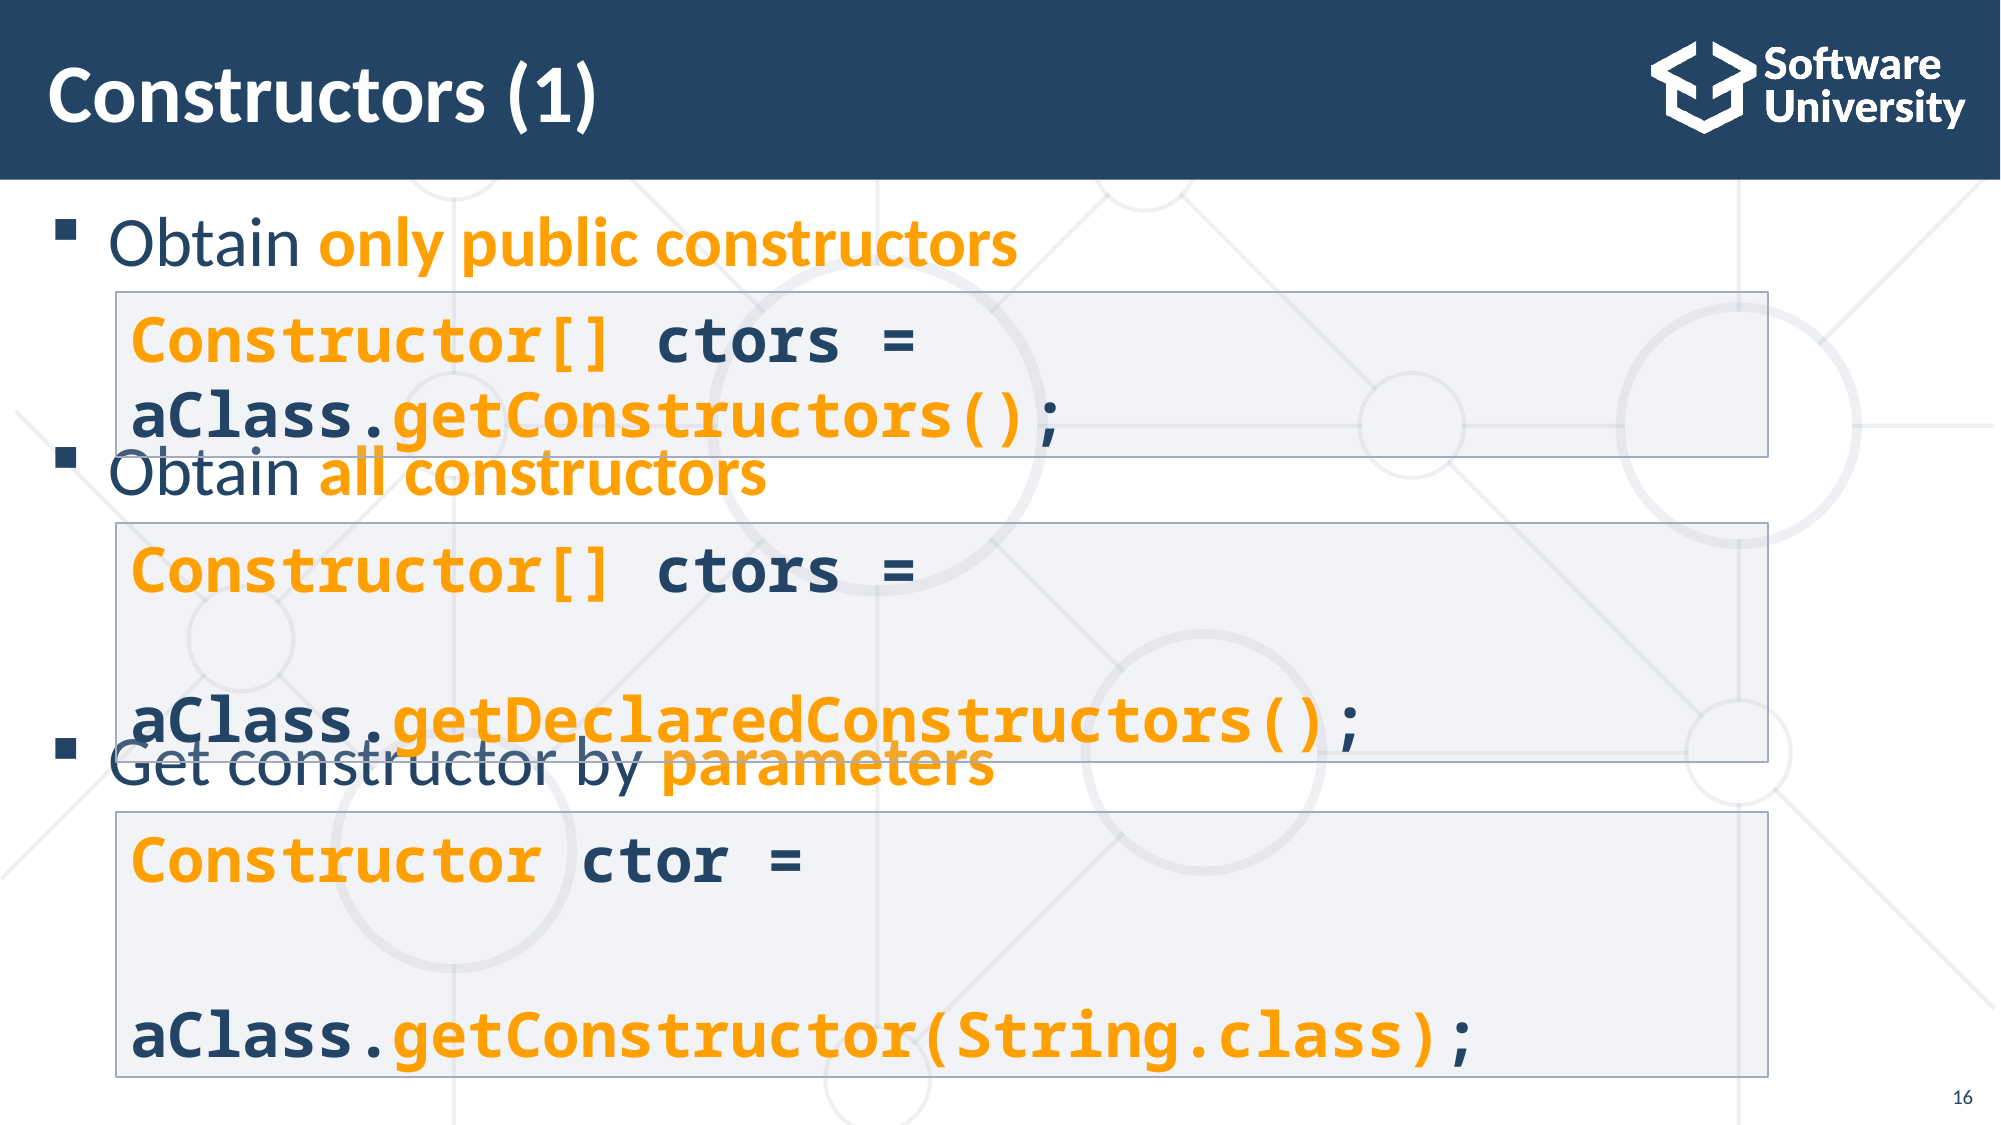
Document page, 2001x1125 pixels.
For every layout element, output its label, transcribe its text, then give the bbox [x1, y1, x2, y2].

picture [1651, 41, 1966, 134]
text_box Constructor[] ctors = aClass.getConstructors(); [115, 292, 1768, 457]
text_box Constructor[] ctors = aClass.getDeclaredConstructors(); [115, 522, 1768, 763]
title Constructors (1) [31, 16, 1625, 162]
text_box Constructor ctor = aClass.getConstructor(String.class); [115, 812, 1768, 1077]
list Obtain only public constructors Obtain all constructors Get constructor by parameters [31, 186, 2000, 1100]
slide_number 16 [1927, 1067, 1989, 1117]
